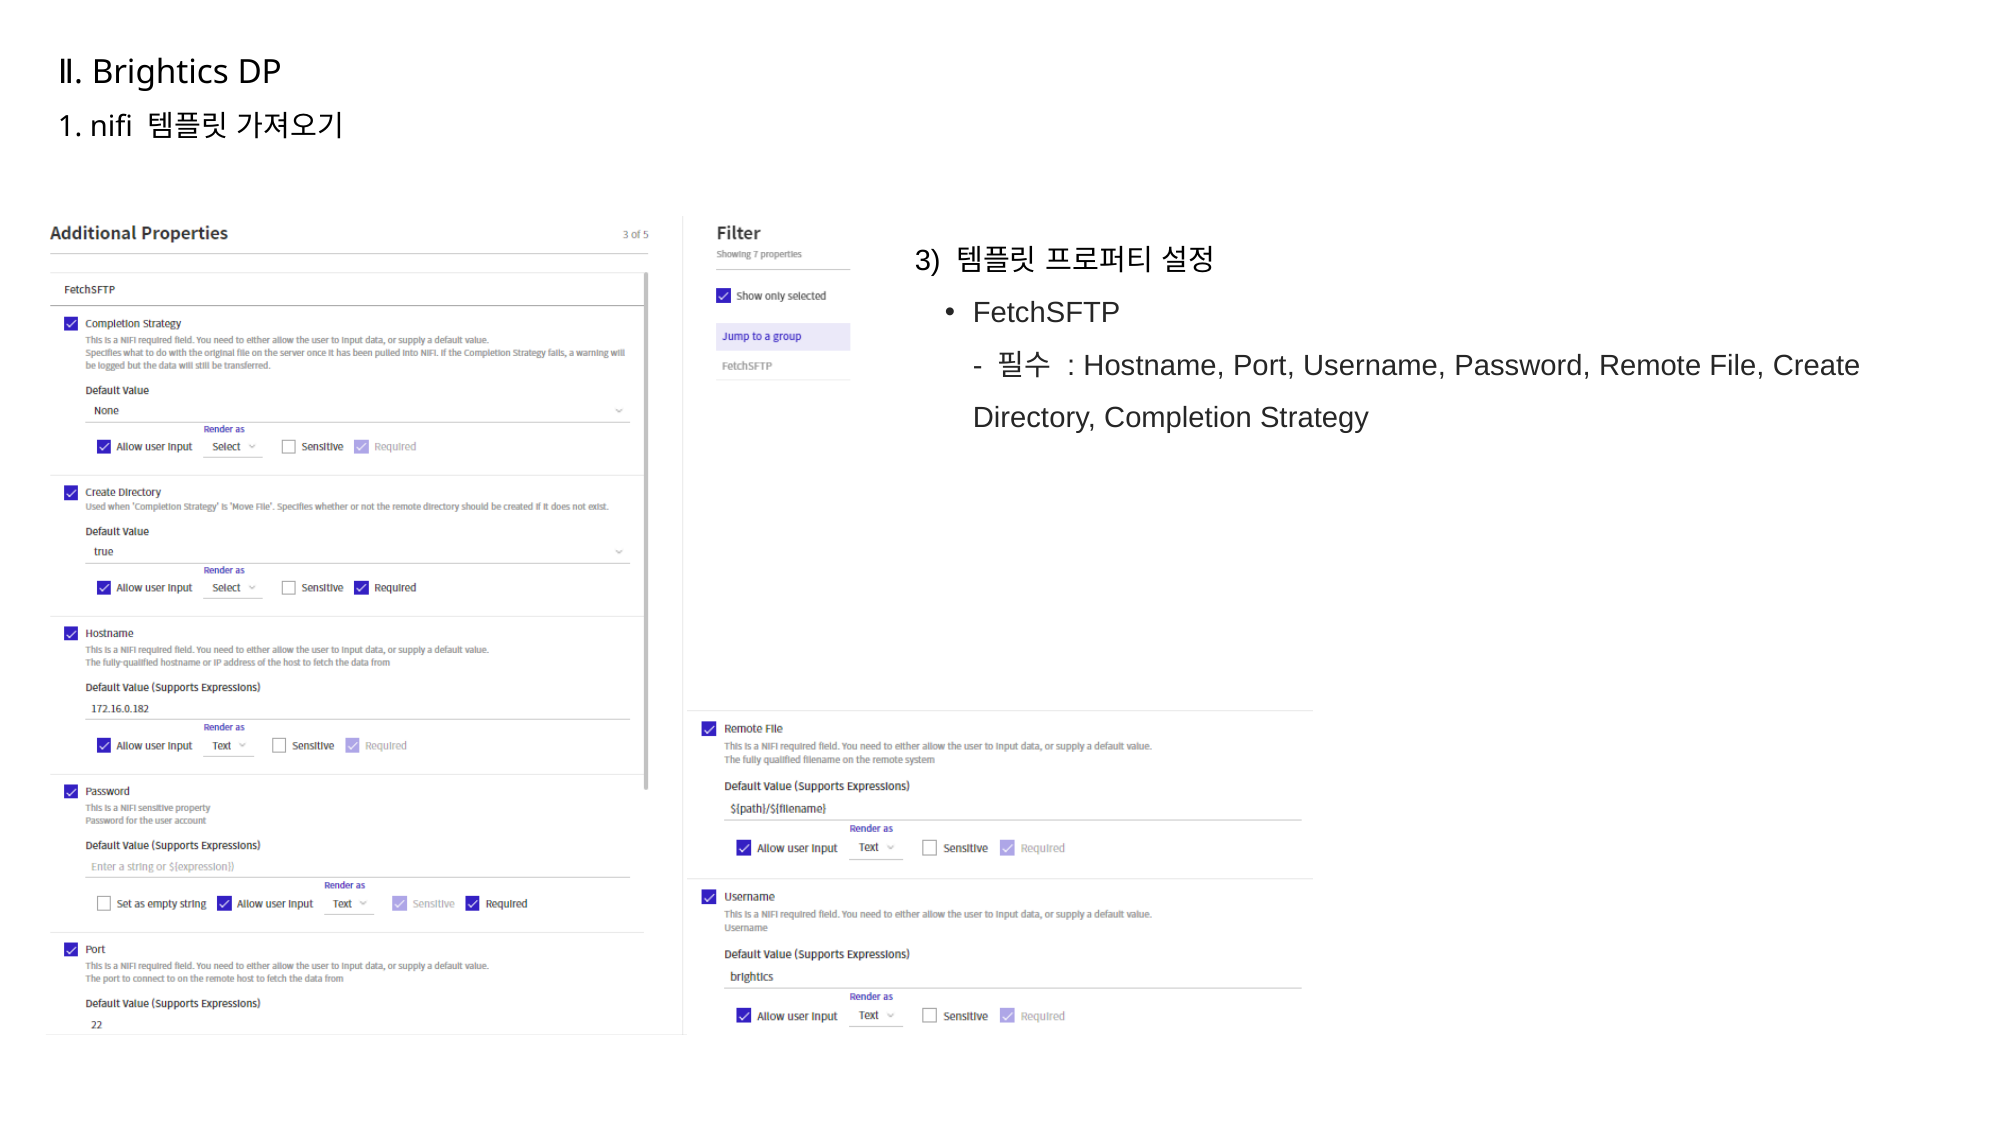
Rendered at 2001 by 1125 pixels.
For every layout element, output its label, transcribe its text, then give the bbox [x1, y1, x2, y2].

text_box 3) 템플릿 프로퍼티 설정 FetchSFTP - 필수 : Hostname, Port, Username, Password, Remote File, Create Directory, Completion Strategy [899, 215, 1958, 549]
picture [45, 216, 1313, 1035]
text_box Ⅱ. Brightics DP 1. nifi 템플릿 가져오기 [42, 42, 1958, 99]
